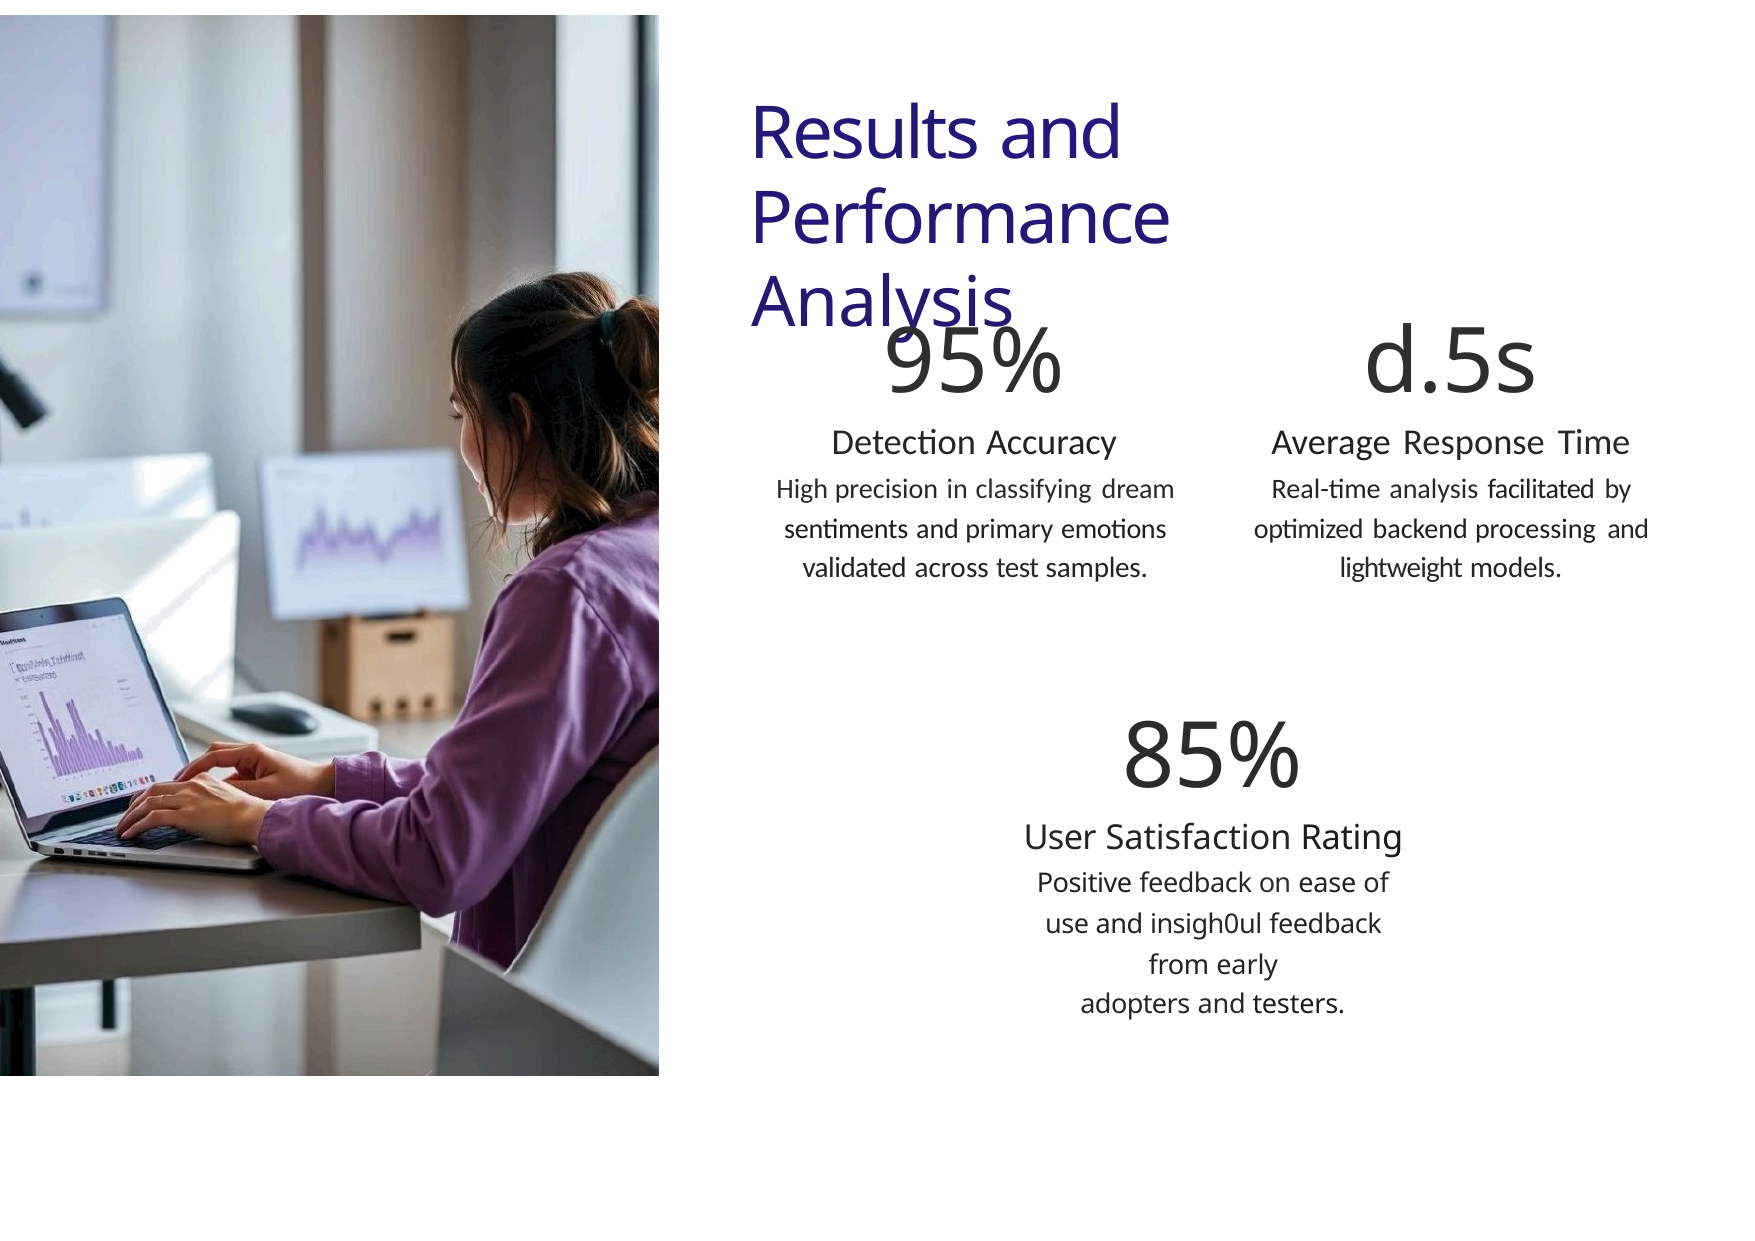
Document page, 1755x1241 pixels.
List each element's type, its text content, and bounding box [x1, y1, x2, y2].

text_box Results and Performance Analysis [747, 85, 1519, 340]
picture [0, 15, 659, 1076]
text_box 95% Detection Accuracy High precision in classifying dream sentiments and primary emotions validated across test samples. [770, 280, 1180, 584]
text_box d.5s Average Response Time Real-time analysis facilitated by optimized backend processing and lightweight models. [1246, 280, 1656, 584]
text_box 85% User Satisfaction Rating Positive feedback on ease of use and insigh0ul feedback from early adopters and testers. [1014, 667, 1411, 1019]
